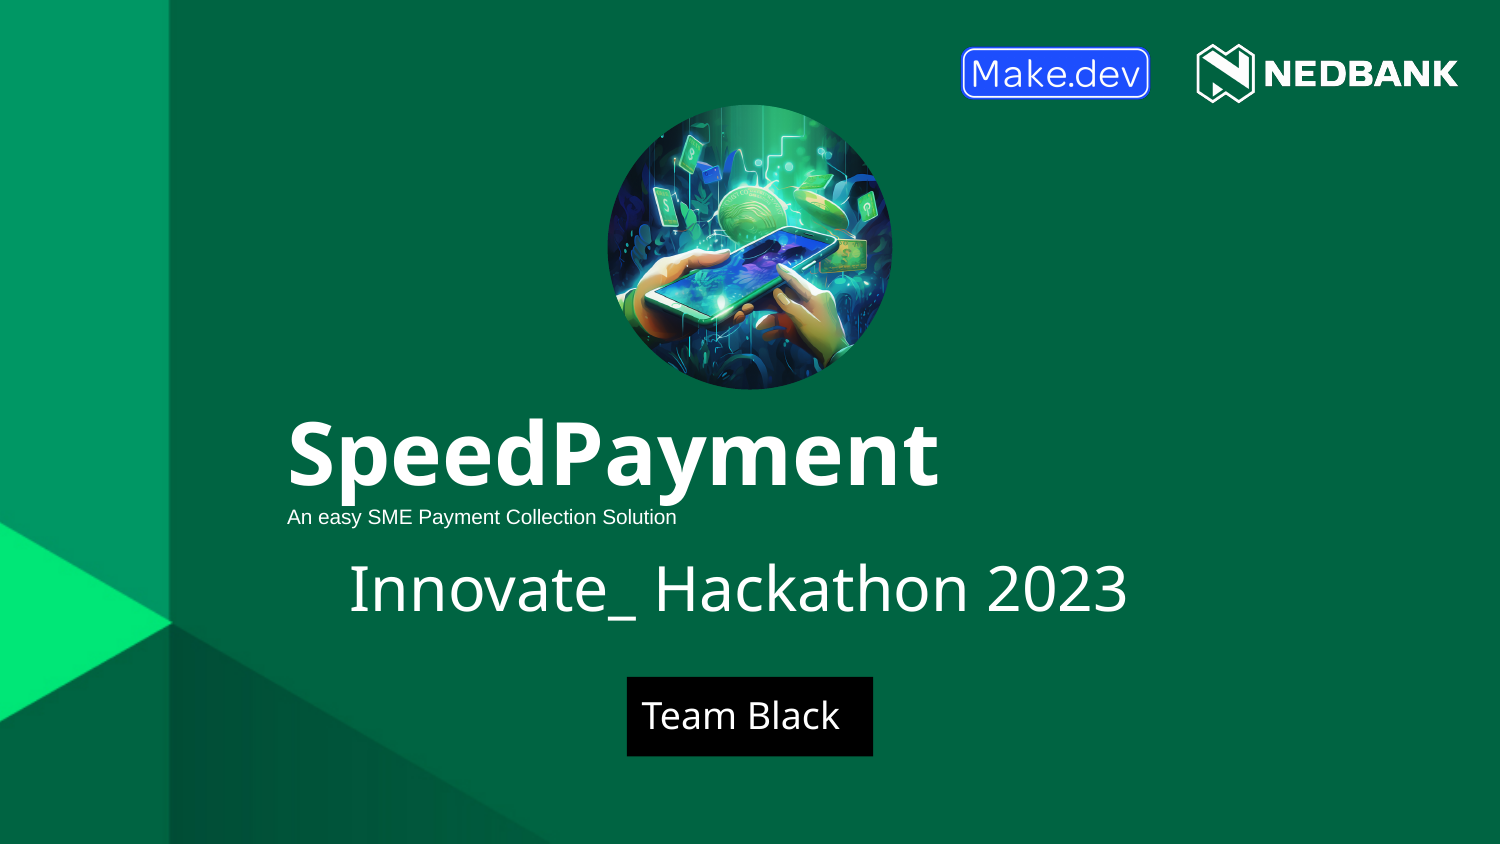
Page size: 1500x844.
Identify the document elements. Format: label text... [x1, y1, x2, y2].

text_box SpeedPayment An easy SME Payment Collection Solution [272, 383, 1228, 535]
text_box Team Black [626, 676, 874, 757]
text_box Innovate_ Hackathon 2023 [334, 535, 1166, 635]
picture [0, 0, 1500, 844]
